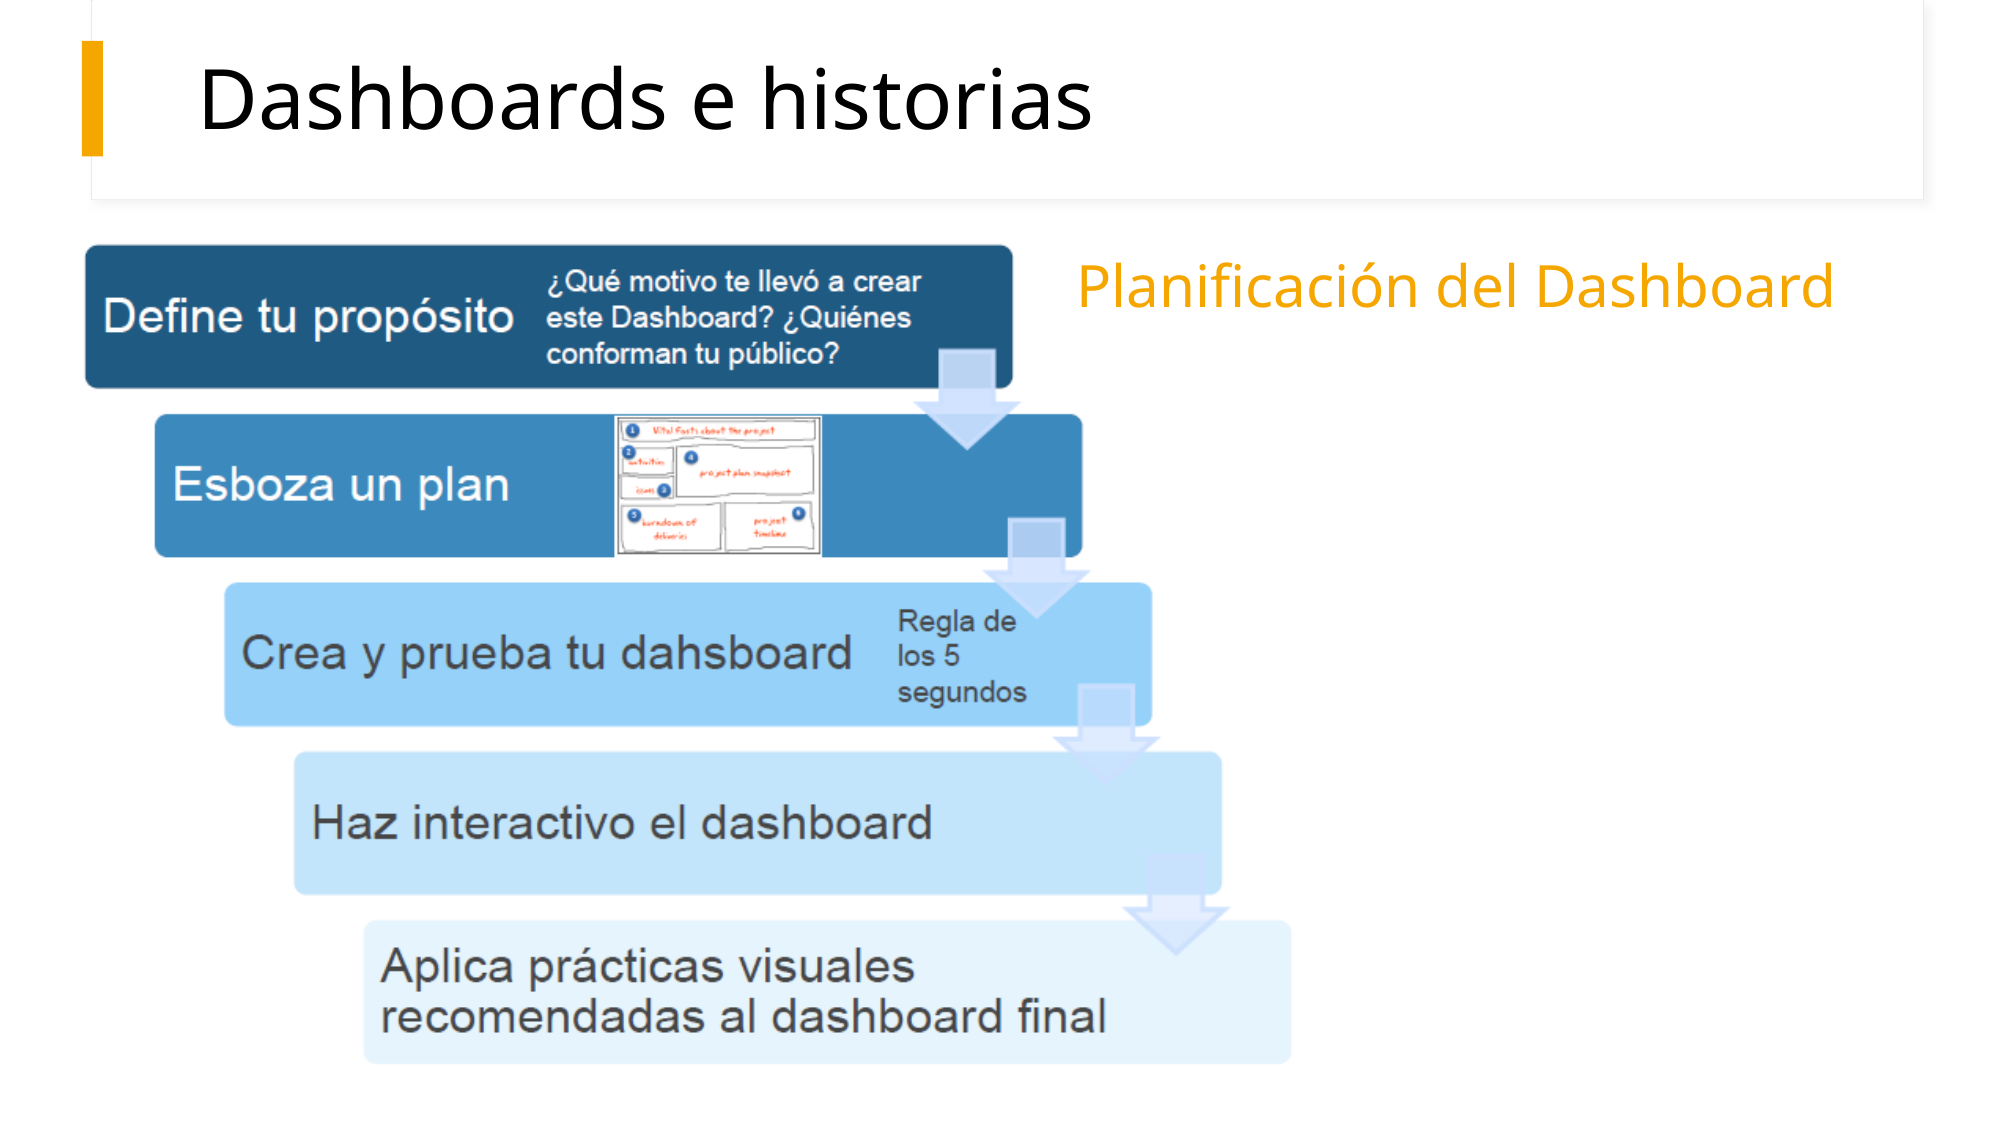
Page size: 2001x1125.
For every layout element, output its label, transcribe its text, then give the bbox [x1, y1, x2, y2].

title Dashboards e historias [183, 35, 1851, 170]
picture [78, 235, 1307, 1080]
list Planificación del Dashboard [1307, 235, 1851, 1013]
